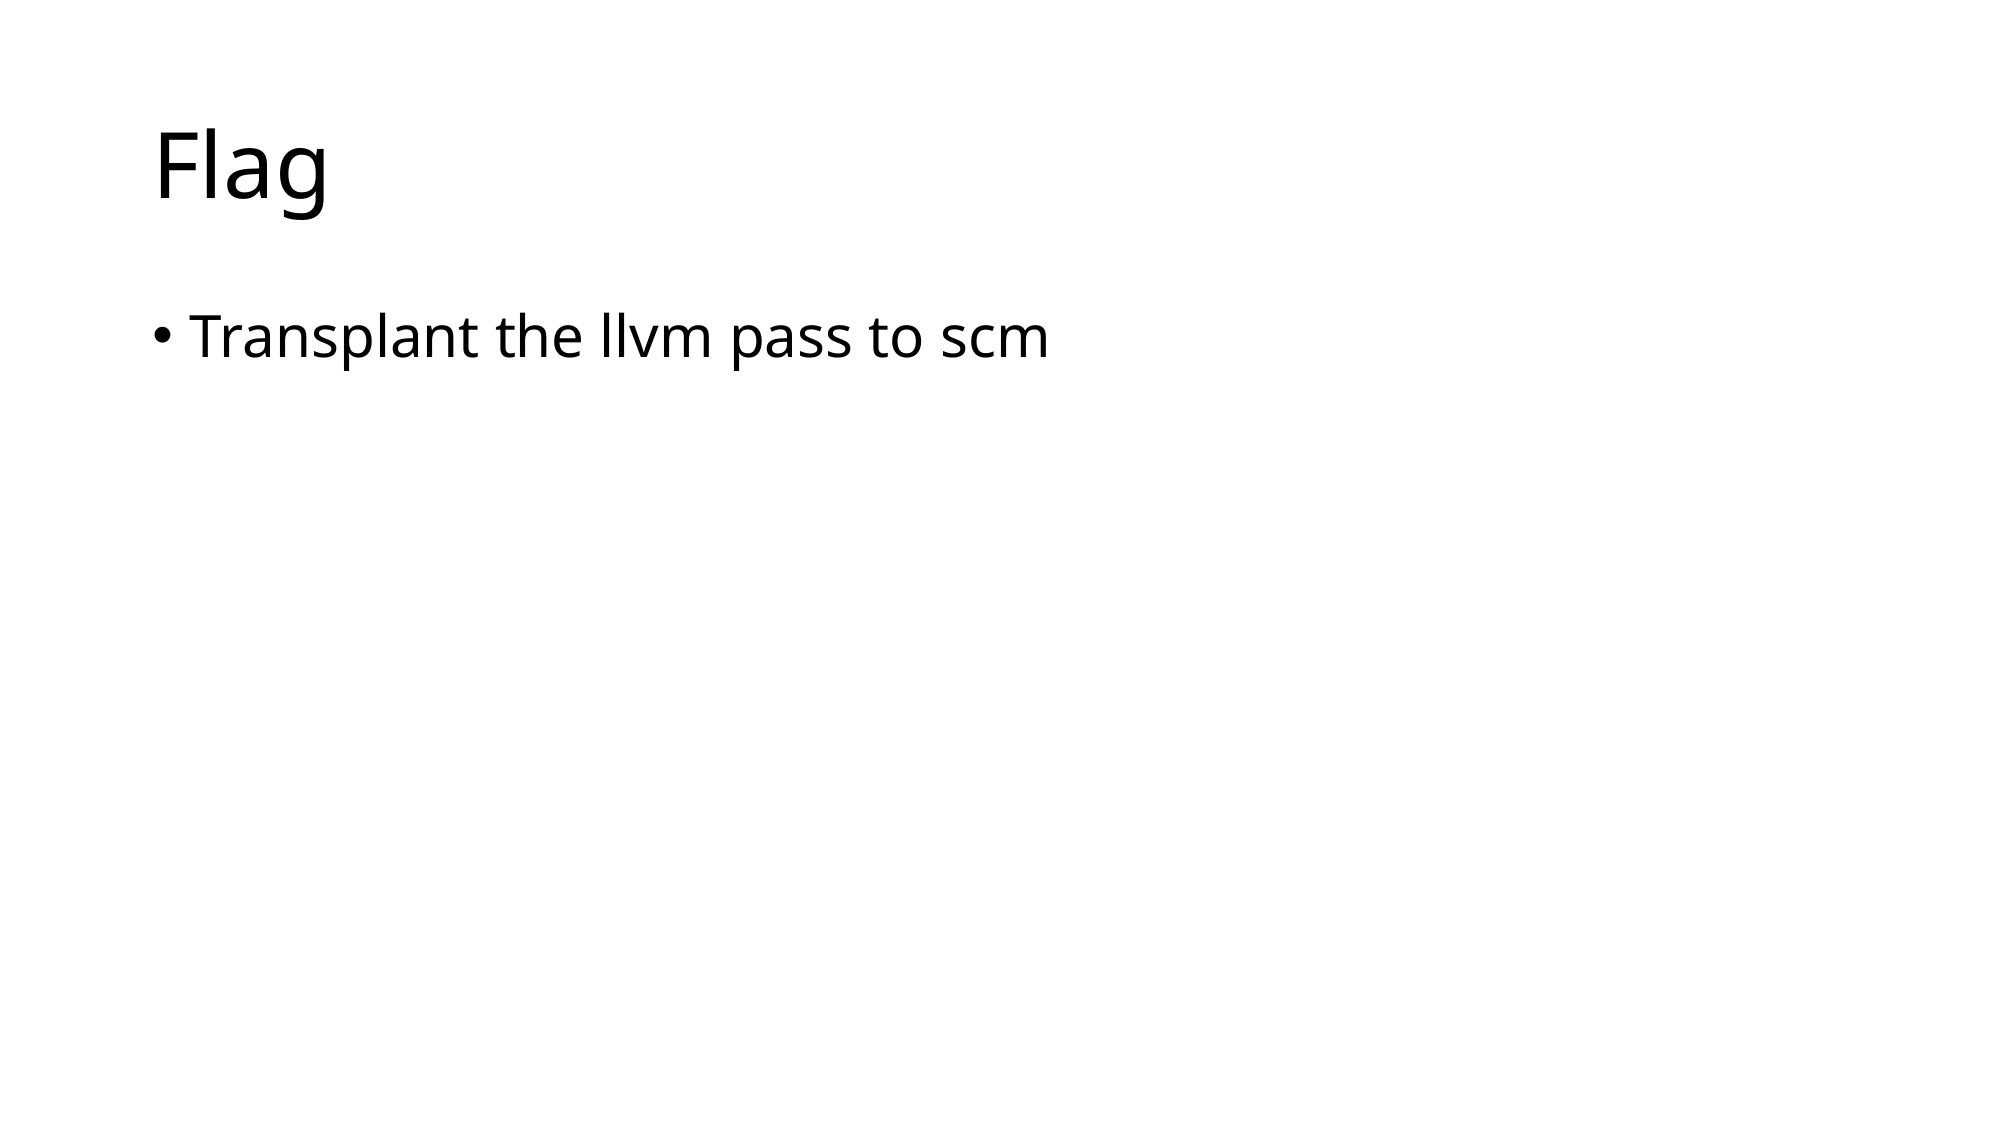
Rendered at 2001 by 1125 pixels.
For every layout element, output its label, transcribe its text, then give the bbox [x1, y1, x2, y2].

list Transplant the llvm pass to scm [137, 299, 1863, 1014]
title Flag [137, 59, 1863, 278]
